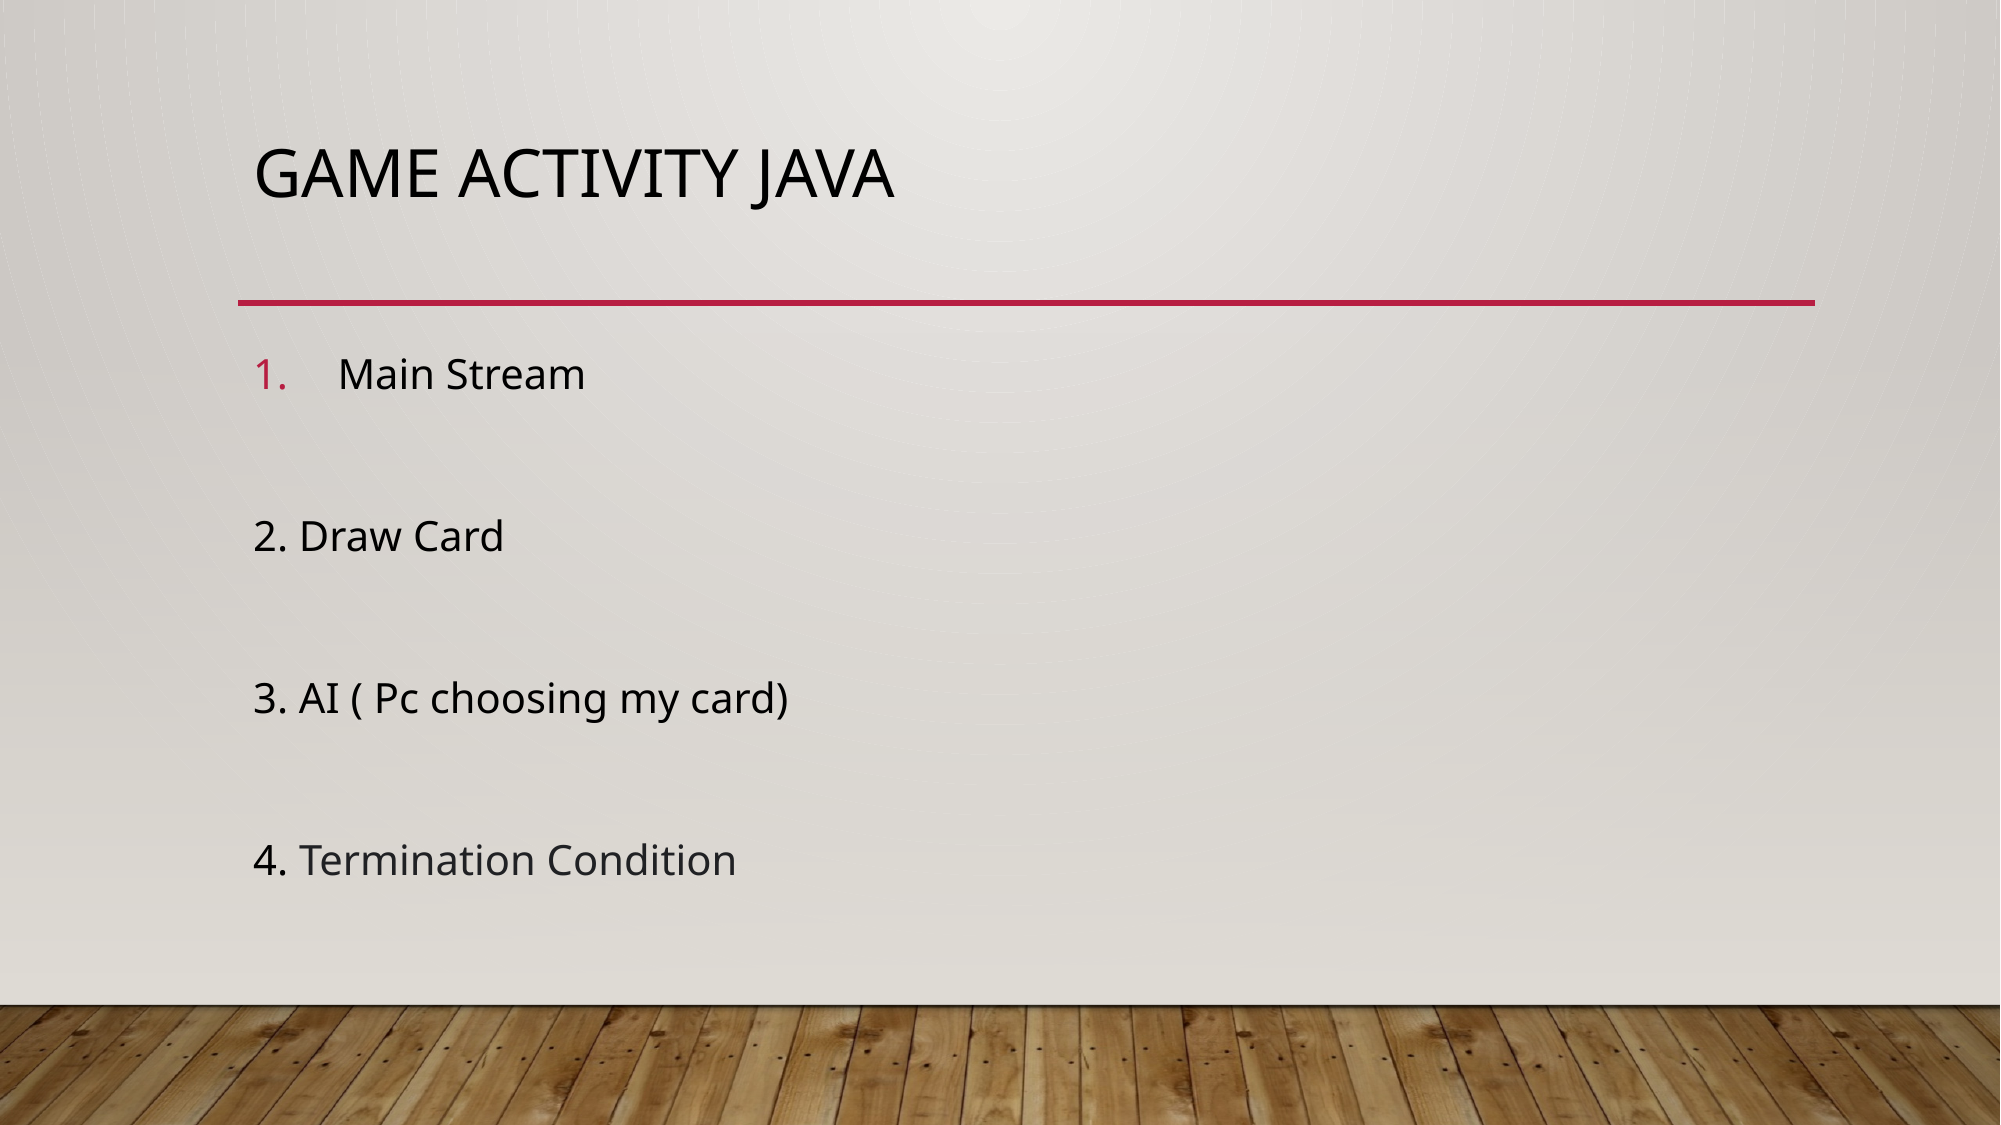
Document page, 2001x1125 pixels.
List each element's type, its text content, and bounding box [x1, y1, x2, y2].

list Main Stream 2. Draw Card 3. AI ( Pc choosing my card) 4. Termination Condition [238, 330, 1814, 897]
title Game Activity Java [238, 131, 1814, 305]
picture [0, 1005, 2000, 1125]
